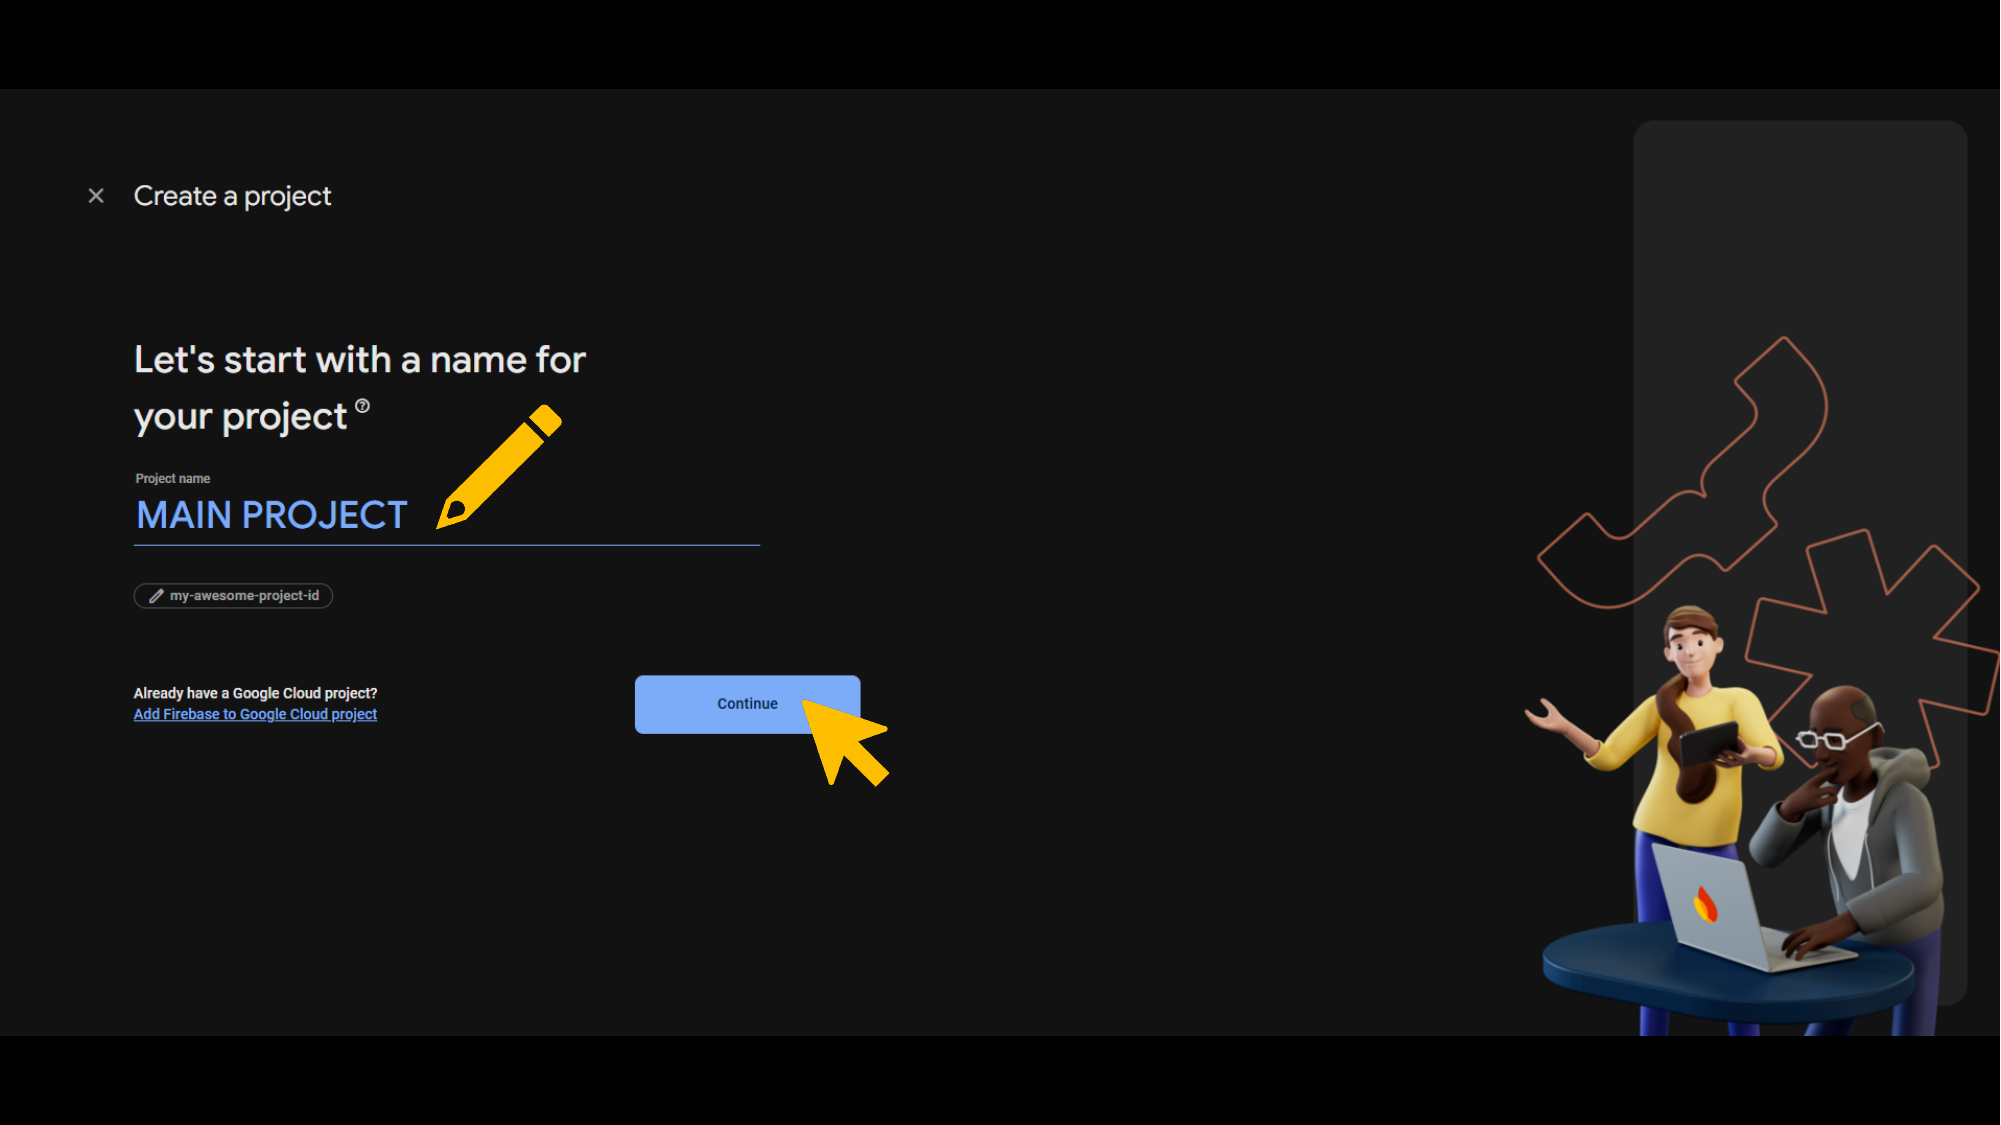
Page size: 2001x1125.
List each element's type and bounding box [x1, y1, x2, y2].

picture [0, 88, 2000, 1037]
